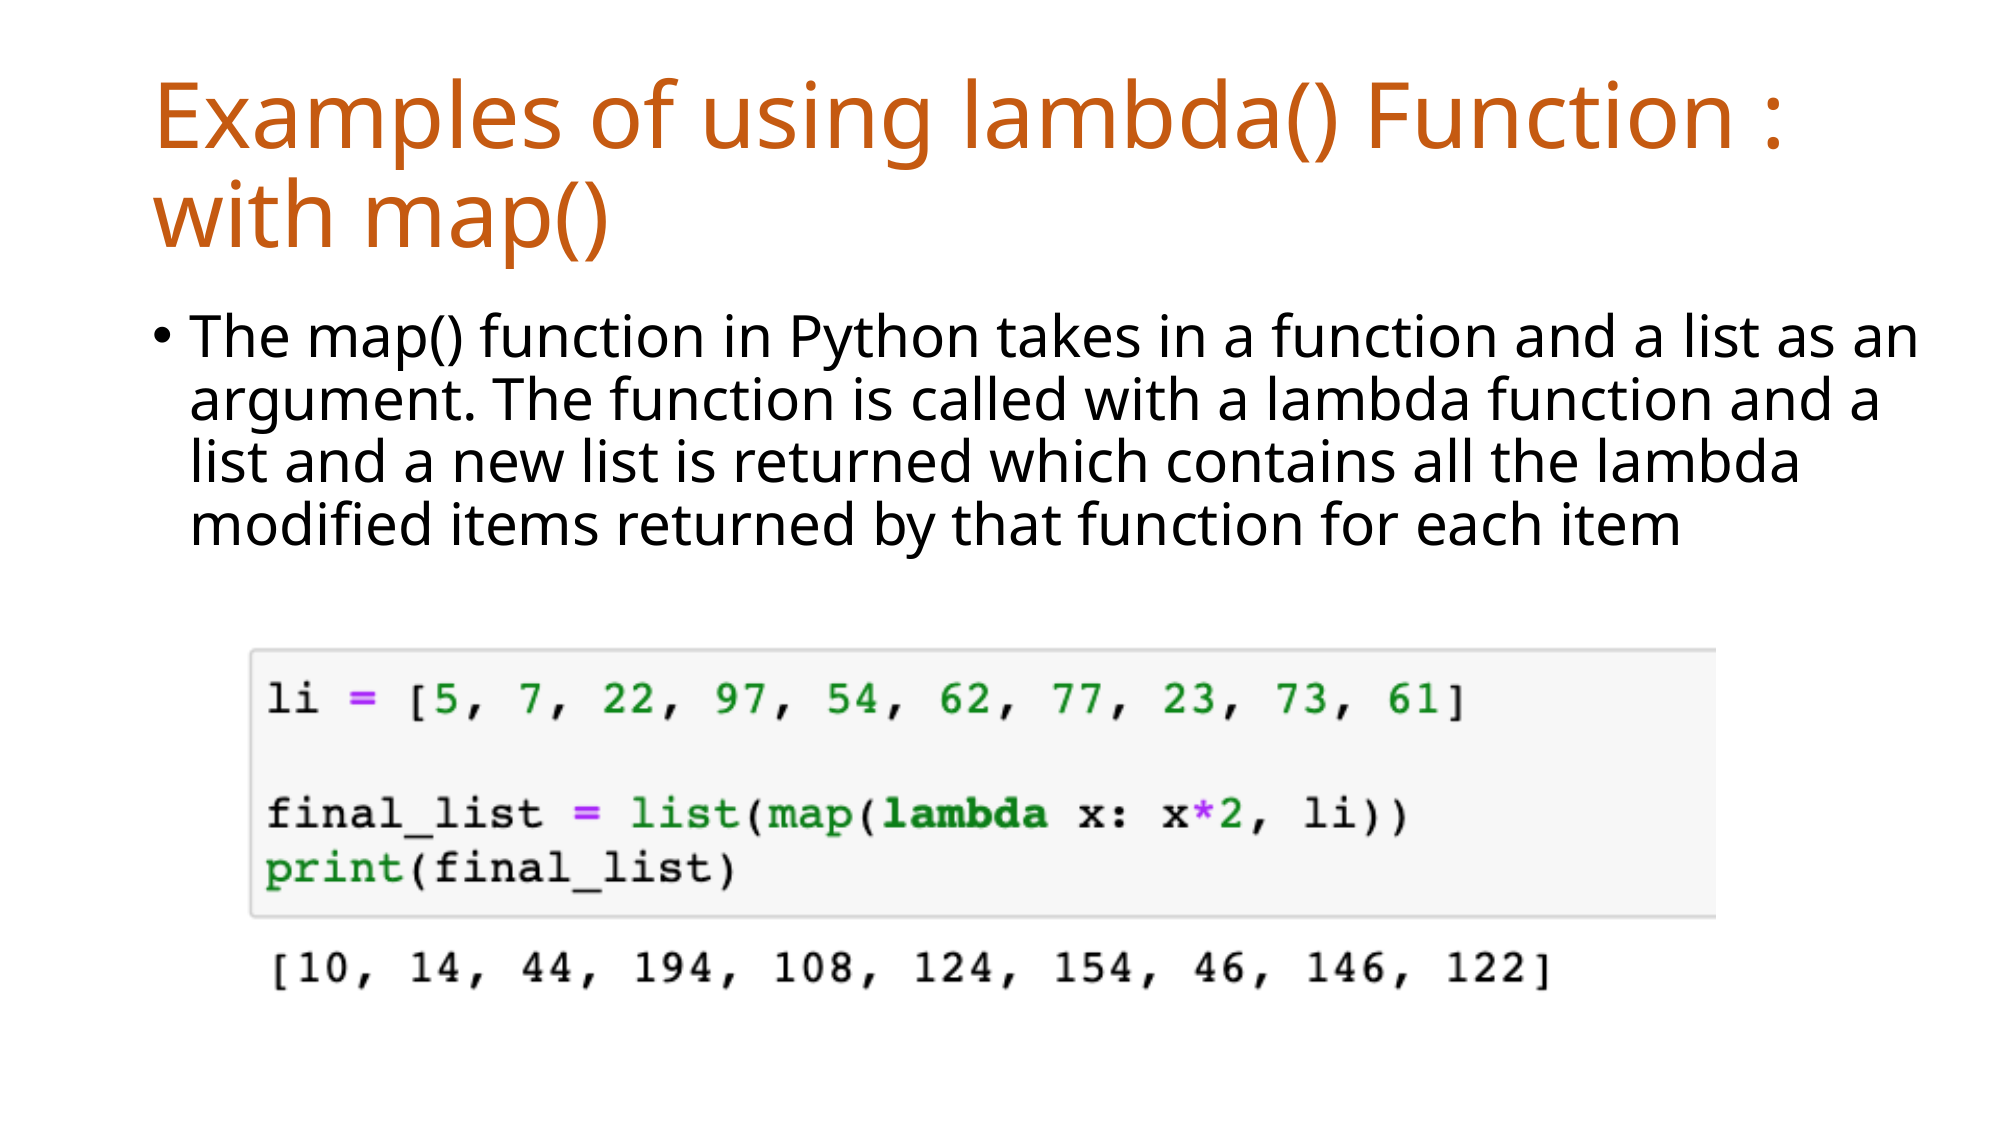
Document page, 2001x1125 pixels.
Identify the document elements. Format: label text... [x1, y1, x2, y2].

list The map() function in Python takes in a function and a list as an argument. The function is called with a lambda function and a list and a new list is returned which contains all the lambda modified items returned by that function for each item [137, 299, 1939, 1014]
text_box [390, 98, 421, 160]
picture [242, 634, 1716, 1026]
title Examples of using lambda() Function : with map() [137, 59, 1863, 278]
